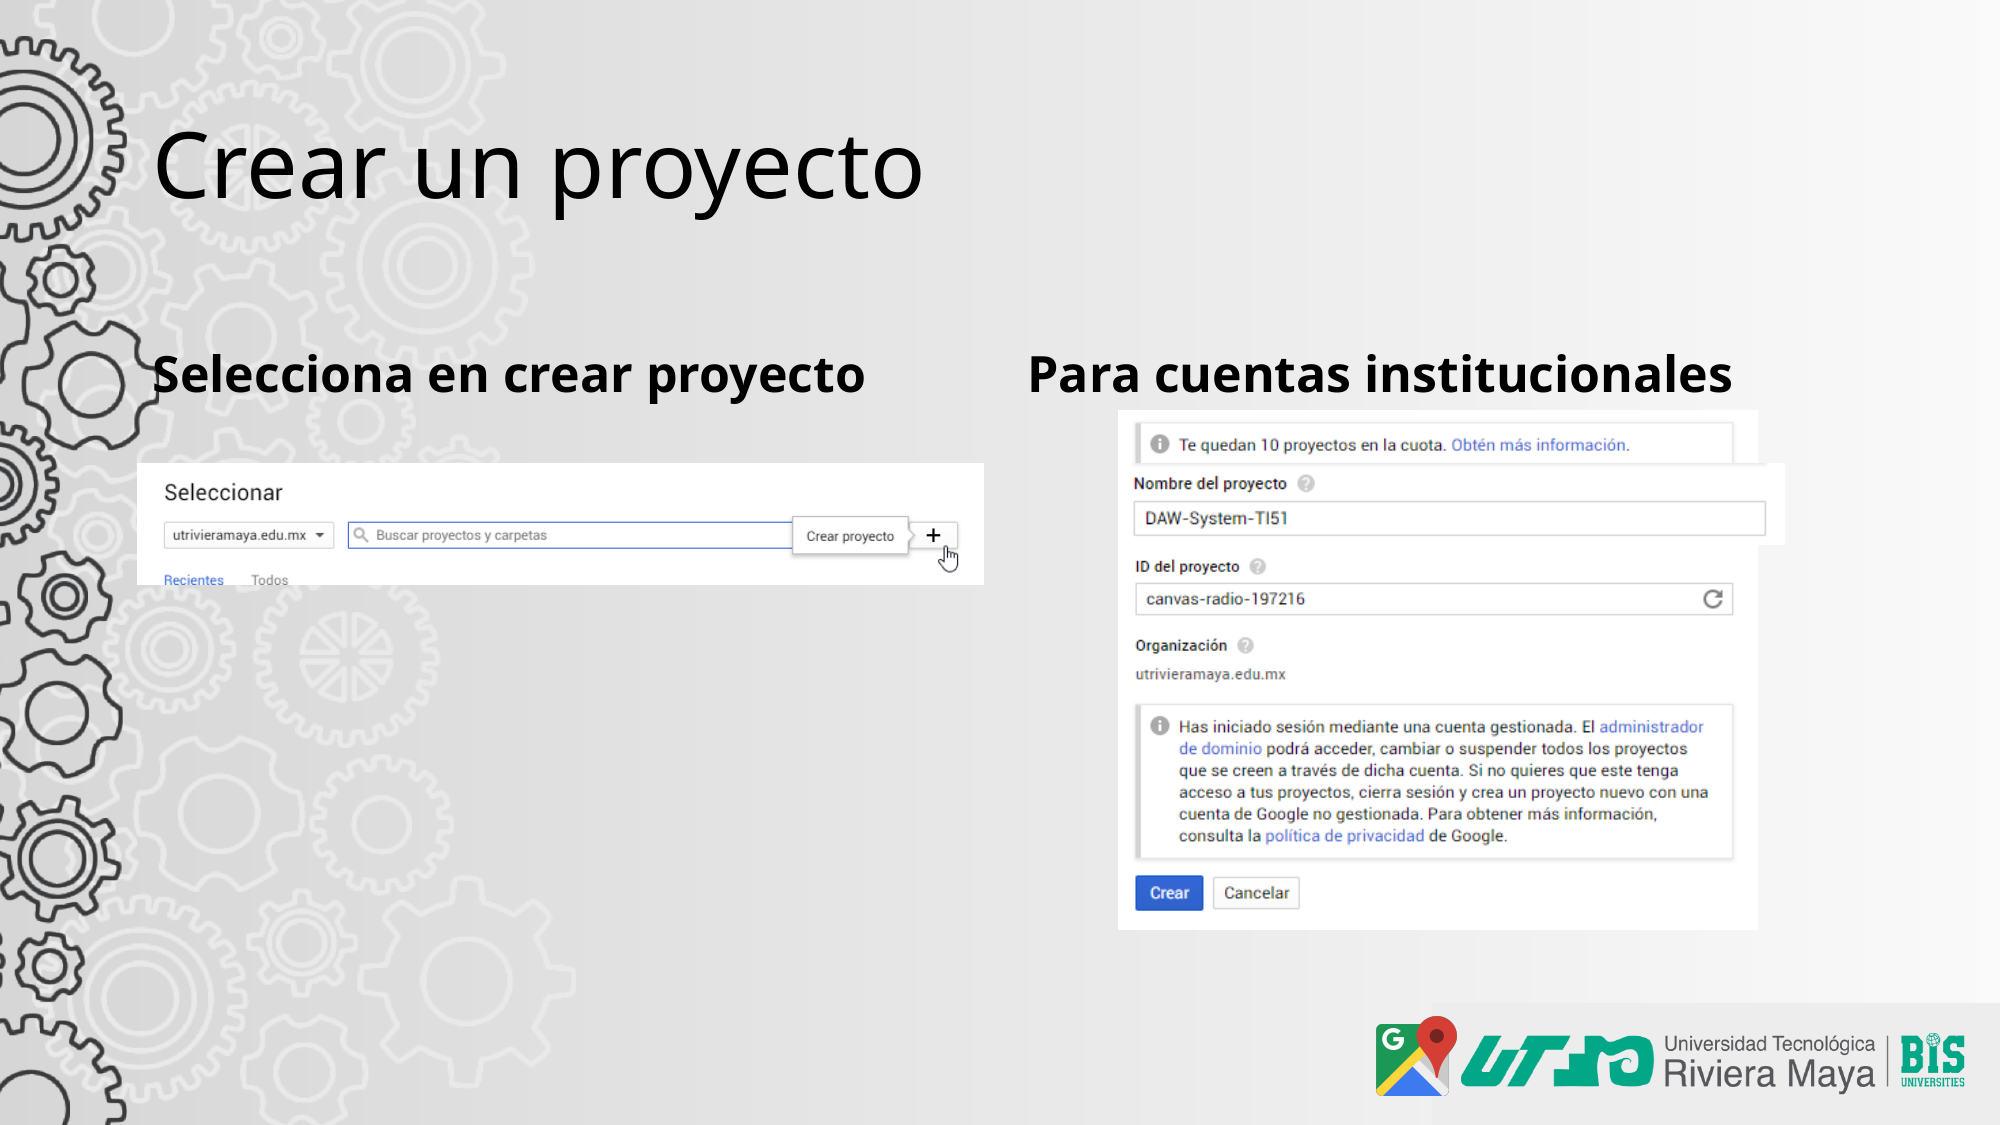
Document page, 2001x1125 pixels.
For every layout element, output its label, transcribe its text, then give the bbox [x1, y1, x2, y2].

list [1118, 410, 1758, 463]
title Crear un proyecto [137, 59, 1863, 278]
list Selecciona en crear proyecto [137, 275, 984, 411]
picture [1118, 463, 1785, 545]
picture [1364, 1012, 1966, 1108]
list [1118, 545, 1758, 930]
list Para cuentas institucionales [1012, 275, 1863, 411]
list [137, 464, 984, 586]
picture [0, 12, 984, 1124]
